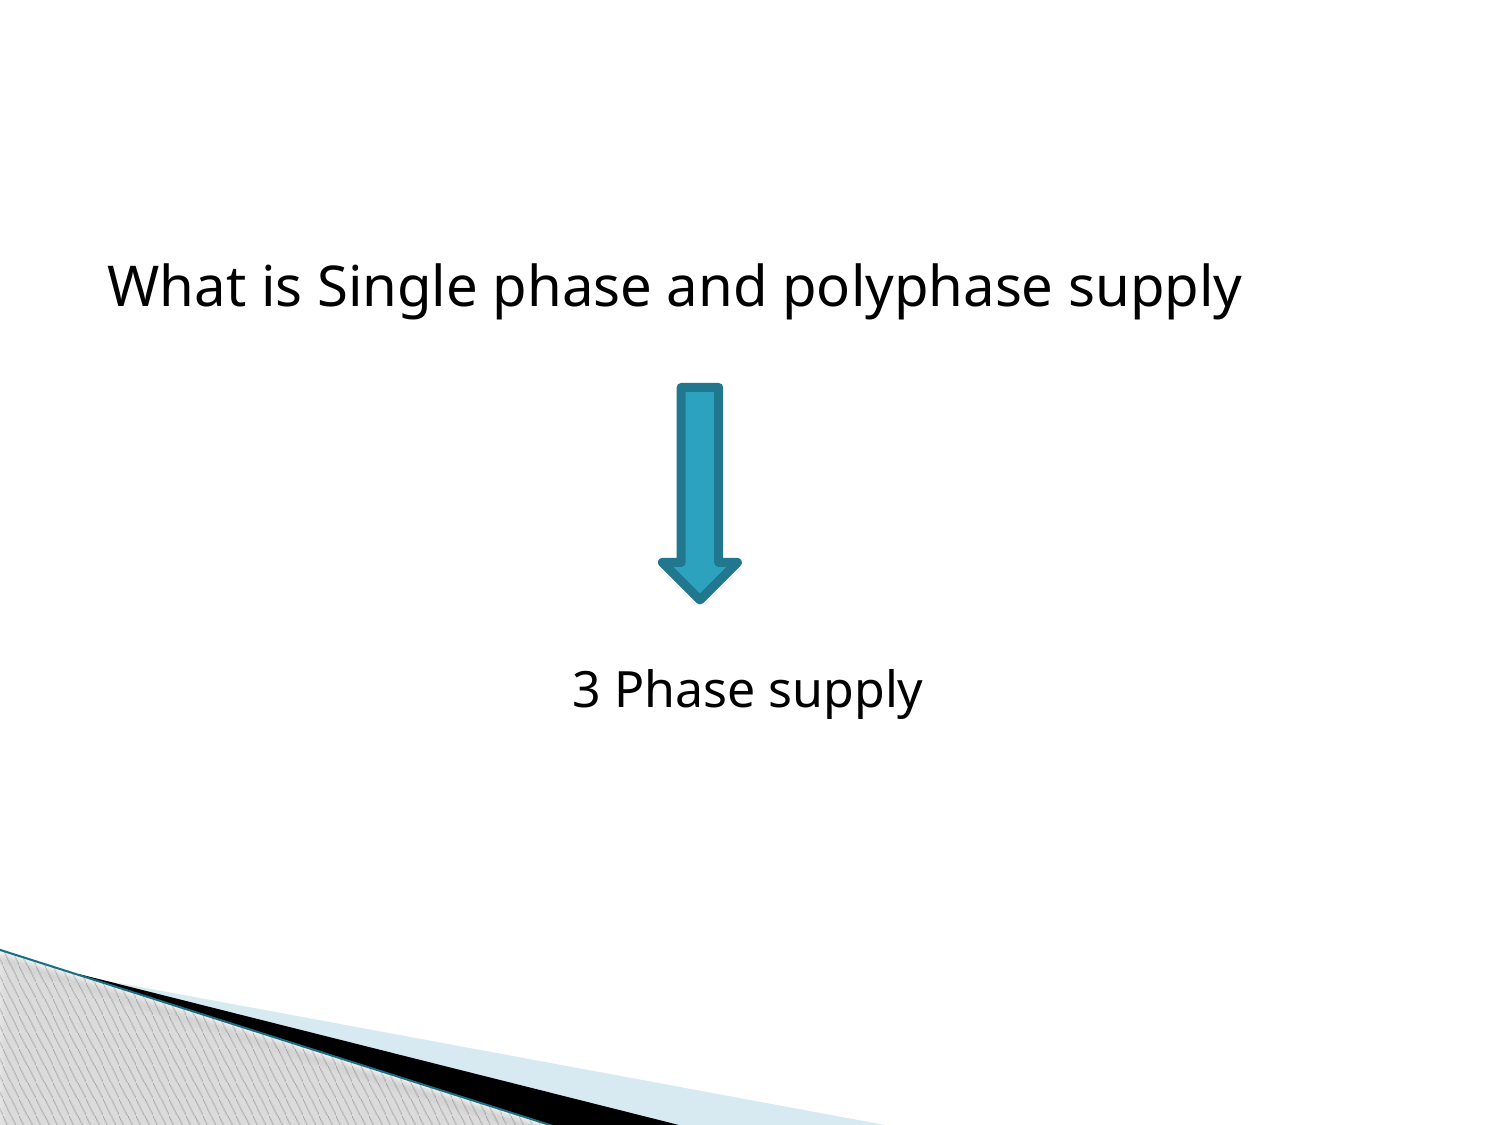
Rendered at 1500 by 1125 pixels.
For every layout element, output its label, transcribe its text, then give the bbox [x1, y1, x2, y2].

text_box 3 Phase supply [557, 649, 939, 725]
list What is Single phase and polyphase supply [75, 243, 1425, 986]
text_box [657, 382, 742, 605]
